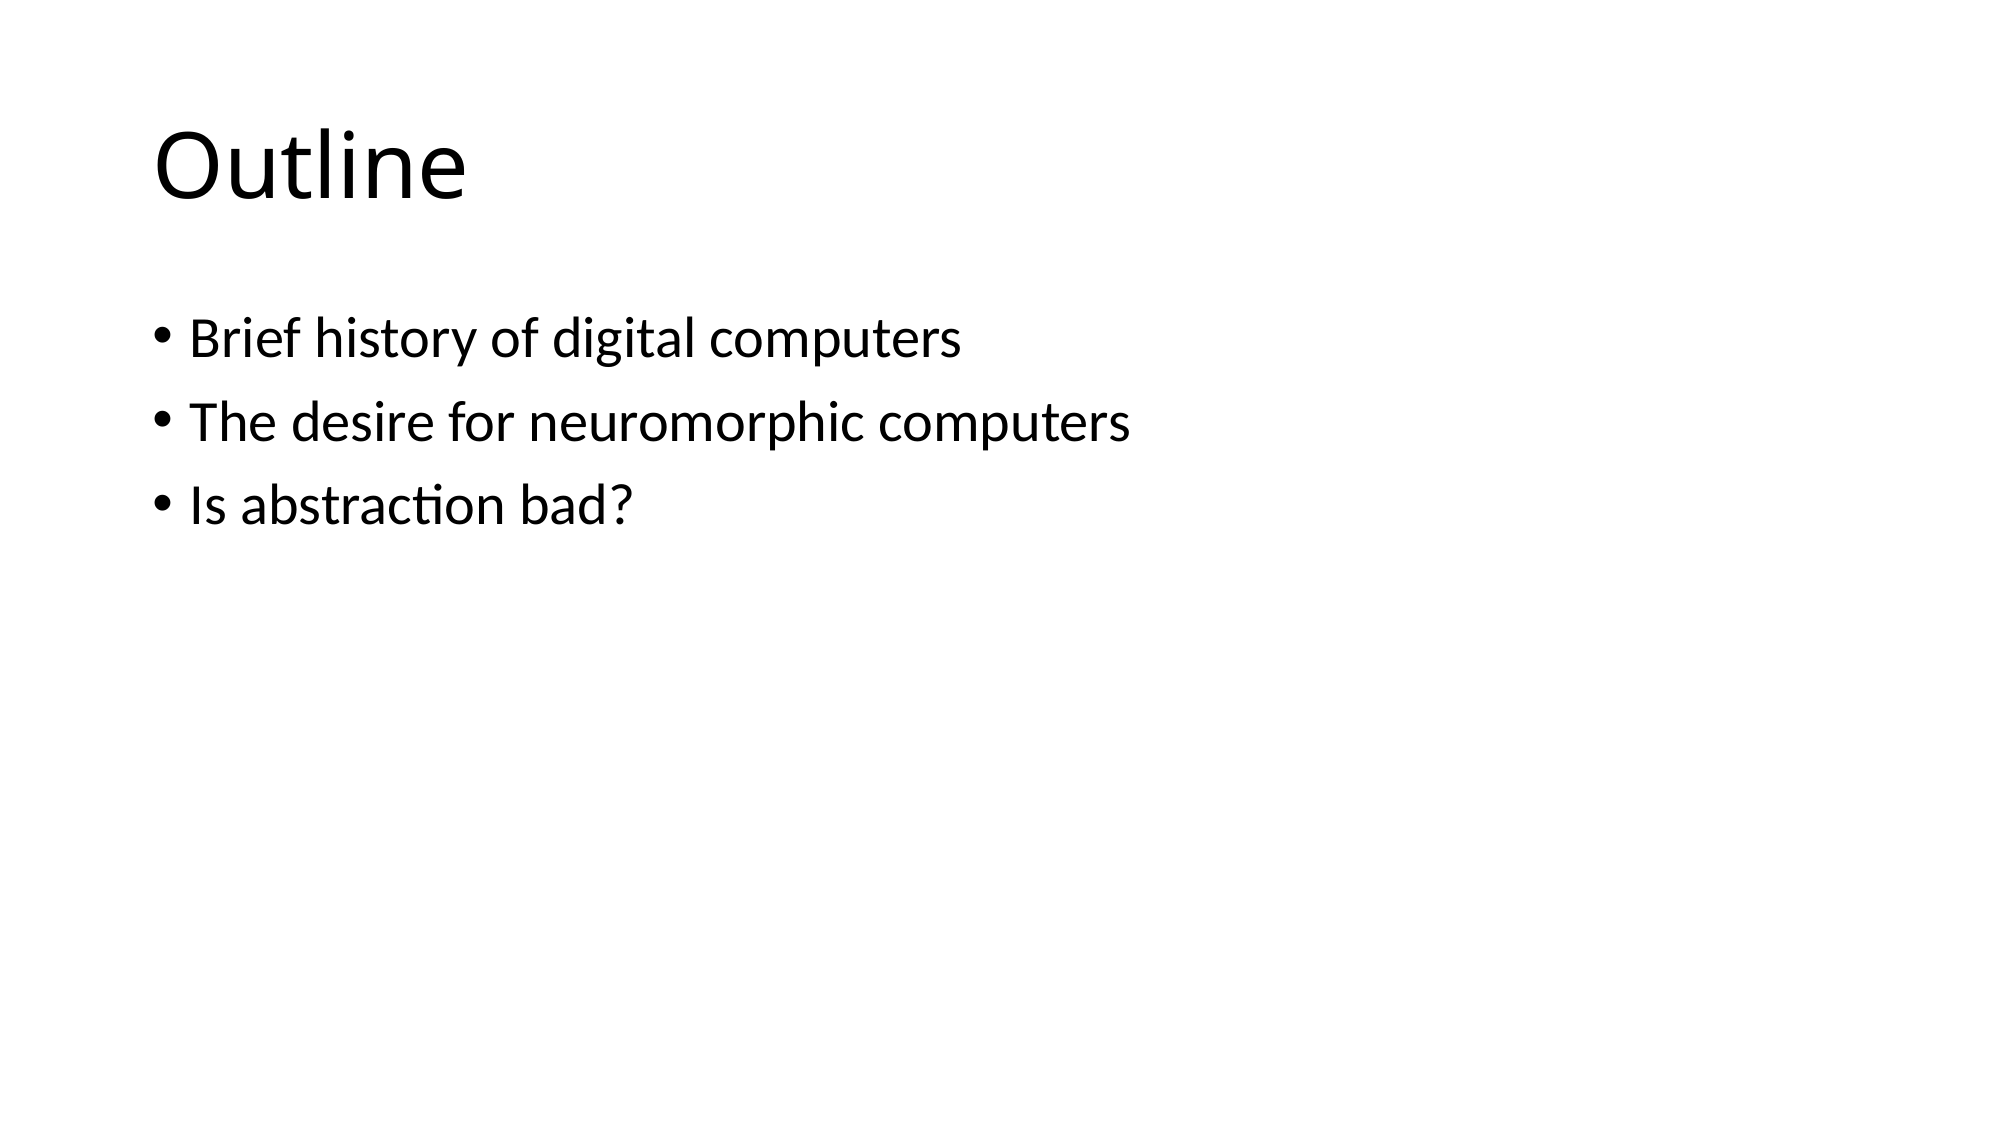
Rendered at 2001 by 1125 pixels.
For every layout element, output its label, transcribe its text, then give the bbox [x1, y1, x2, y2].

list Brief history of digital computers The desire for neuromorphic computers Is abstraction bad? [137, 299, 1863, 1014]
title Outline [137, 59, 1863, 278]
